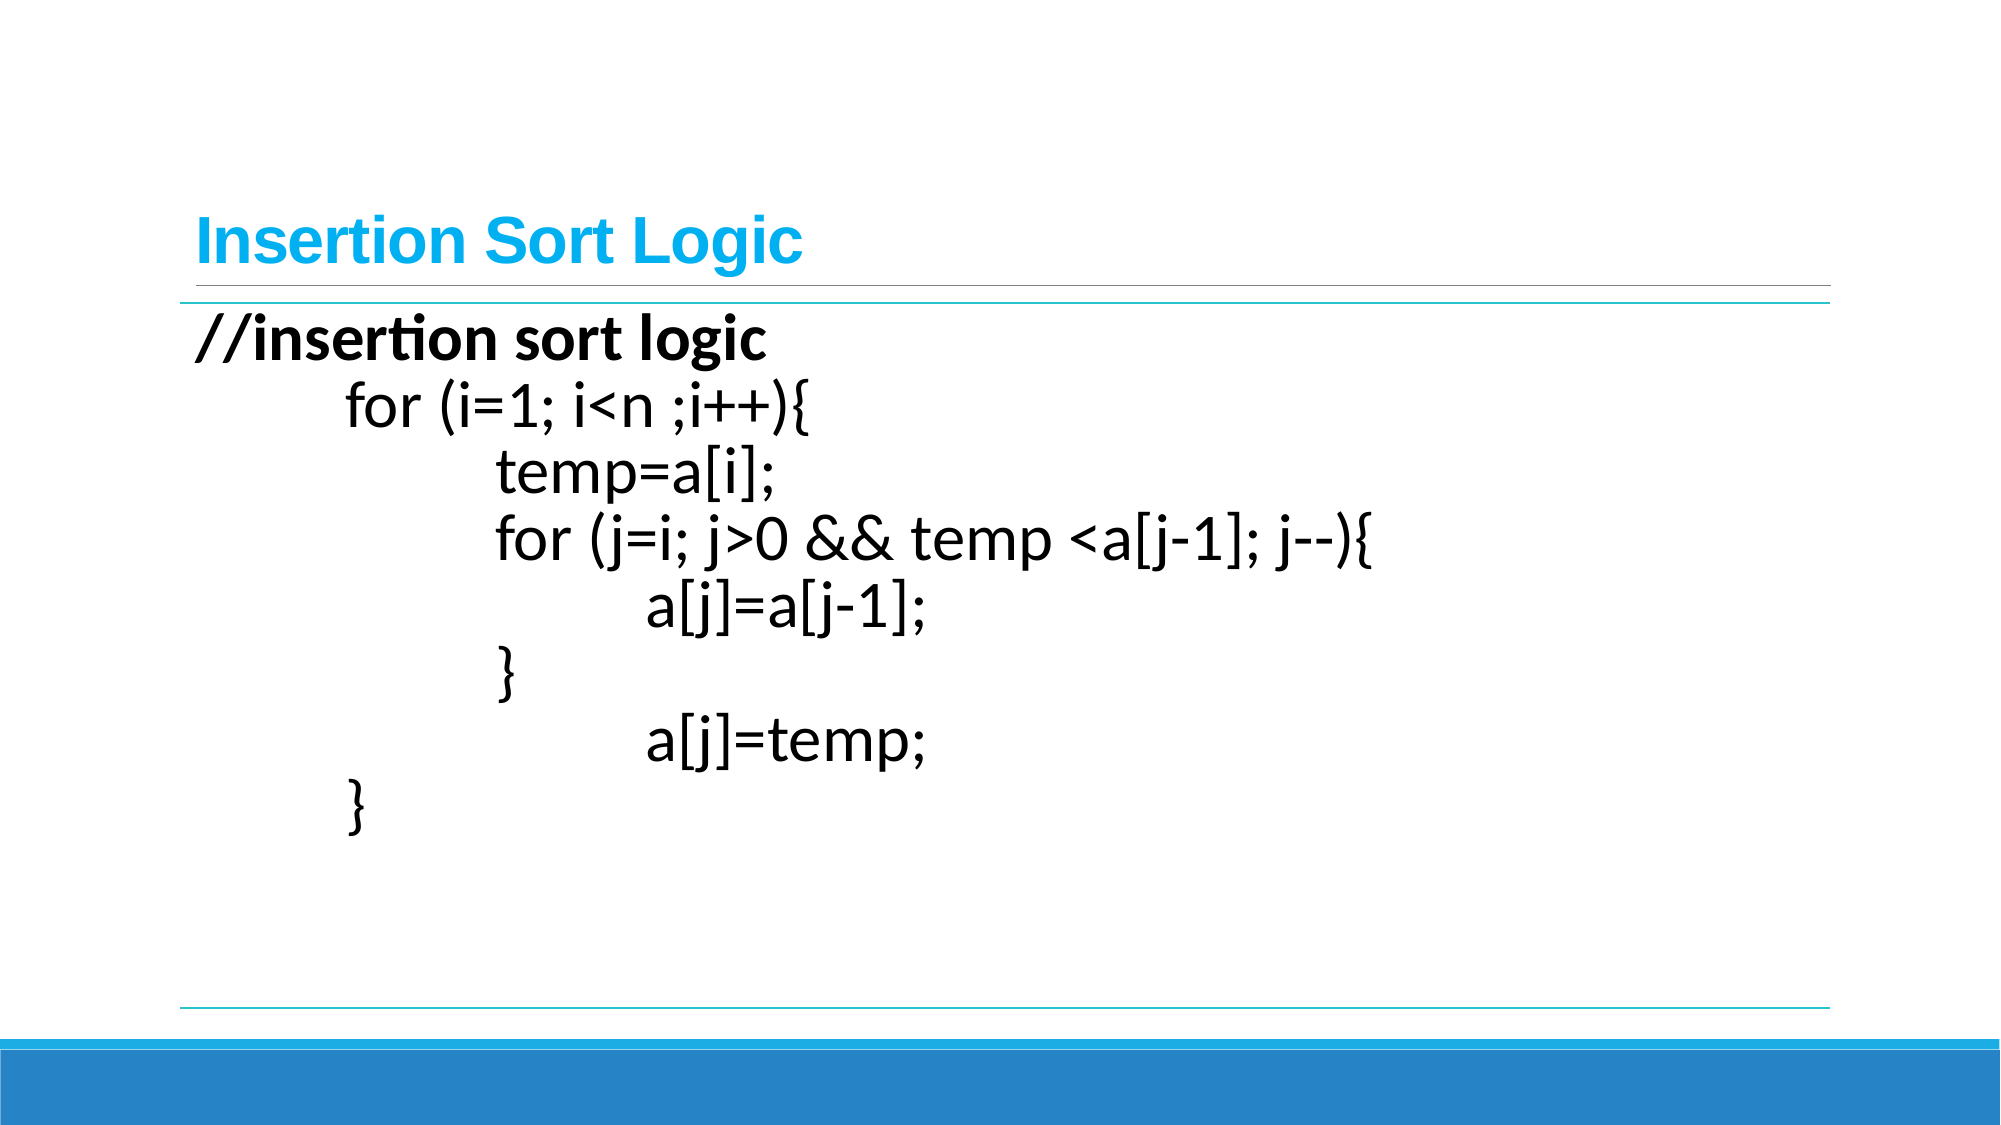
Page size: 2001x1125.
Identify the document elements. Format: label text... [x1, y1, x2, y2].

table_header //insertion sort logic for (i=1; i<n ;i++){ temp=a[i]; for (j=i; j>0 && temp <a[j-1]; j--){ a[j]=a[j-1]; } a[j]=temp; } [180, 304, 1830, 1007]
title Insertion Sort Logic [180, 47, 1830, 285]
